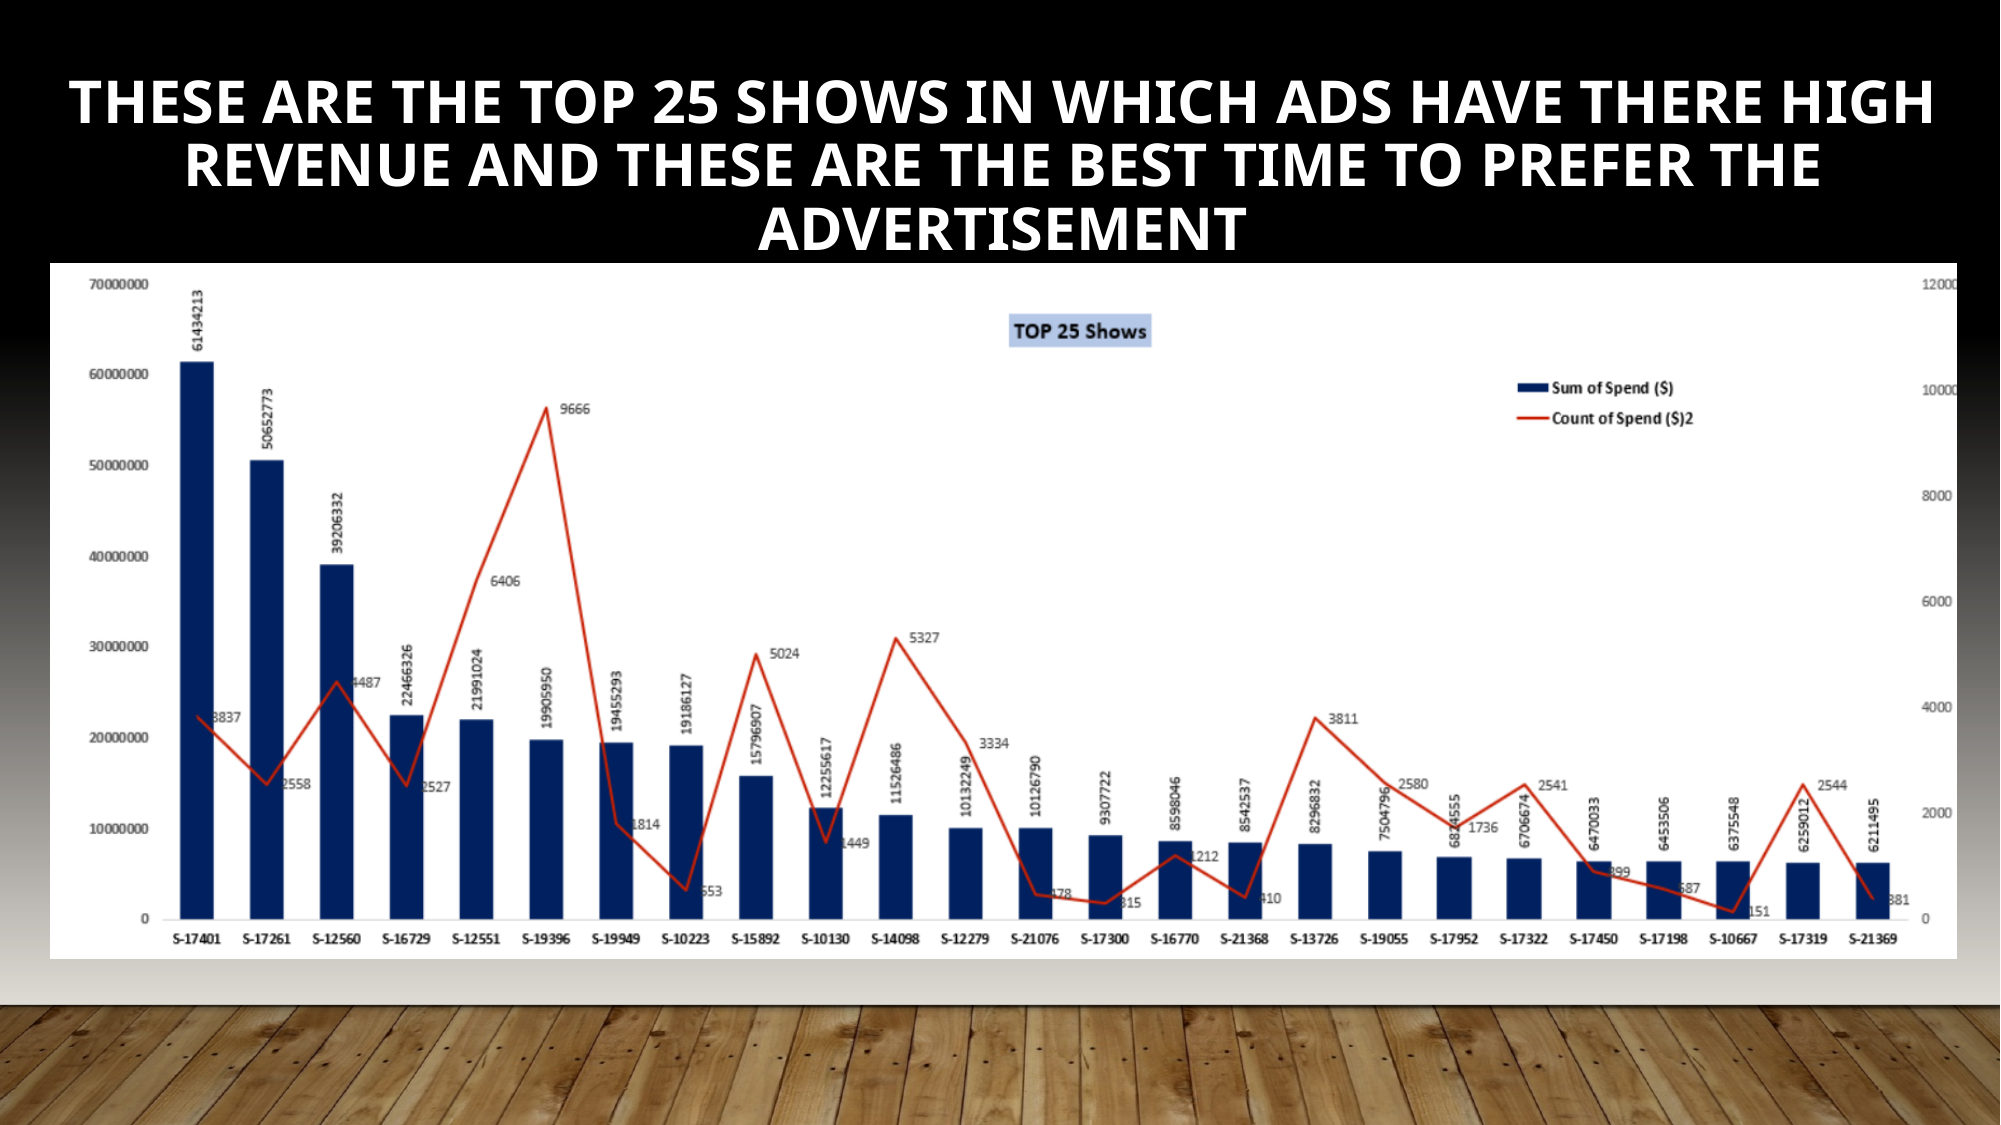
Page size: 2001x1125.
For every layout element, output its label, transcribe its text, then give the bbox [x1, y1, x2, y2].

picture [0, 1005, 2000, 1125]
picture [50, 263, 1957, 959]
title These are the top 25 shows in which ads have there high revenue and these are the best time to prefer the advertisement [50, 71, 1957, 263]
